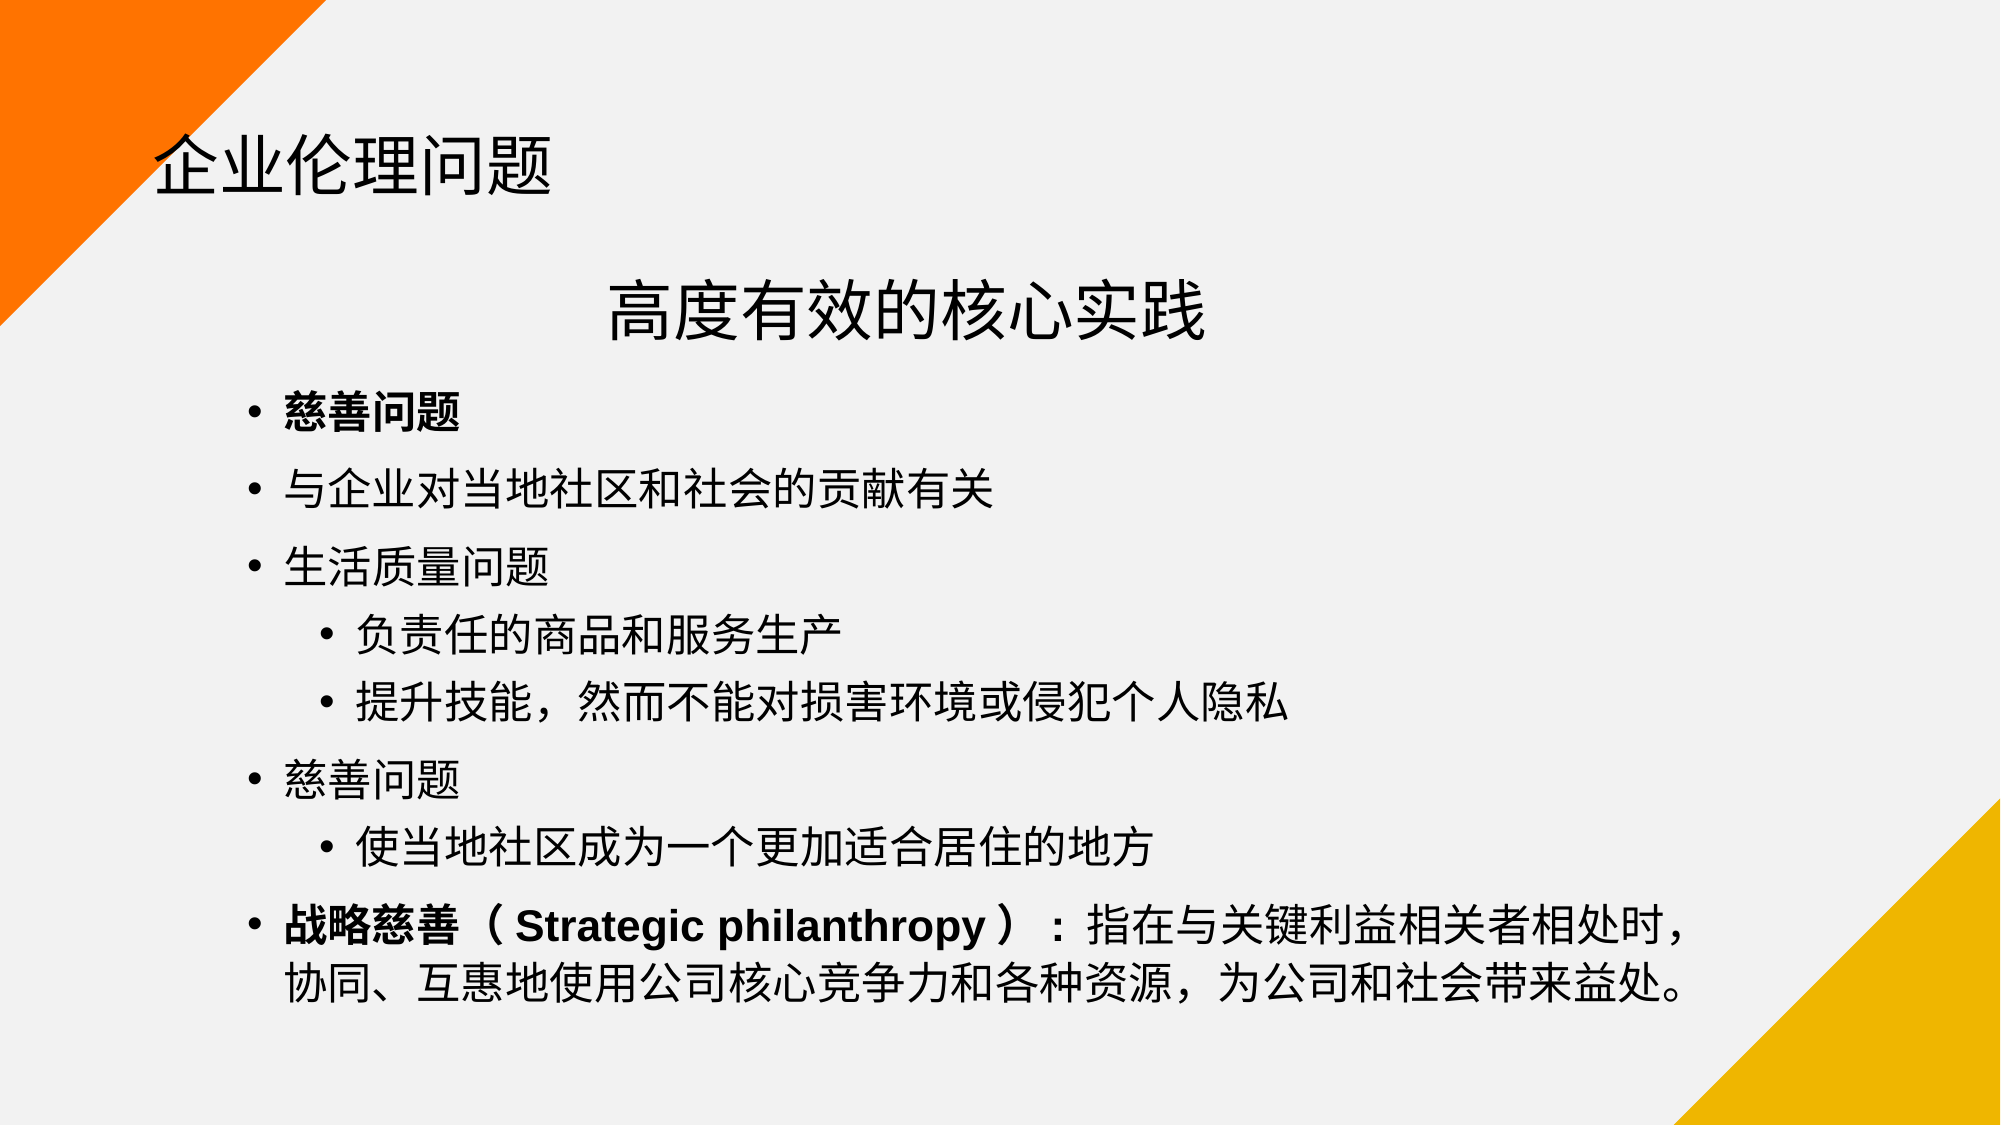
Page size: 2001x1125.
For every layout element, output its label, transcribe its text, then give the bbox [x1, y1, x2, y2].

text_box 慈善问题 与企业对当地社区和社会的贡献有关 生活质量问题 负责任的商品和服务生产 提升技能，然而不能对损害环境或侵犯个人隐私 慈善问题 使当地社区成为一个更加适合居住的地方 战略慈善（Strategic philanthropy）: 指在与关键利益相关者相处时，协同、互惠地使用公司核心竞争力和各种资源，为公司和社会带来益处。 [232, 371, 1750, 1058]
title 企业伦理问题 [137, 59, 1863, 278]
text_box 高度有效的核心实践 [232, 237, 1583, 371]
